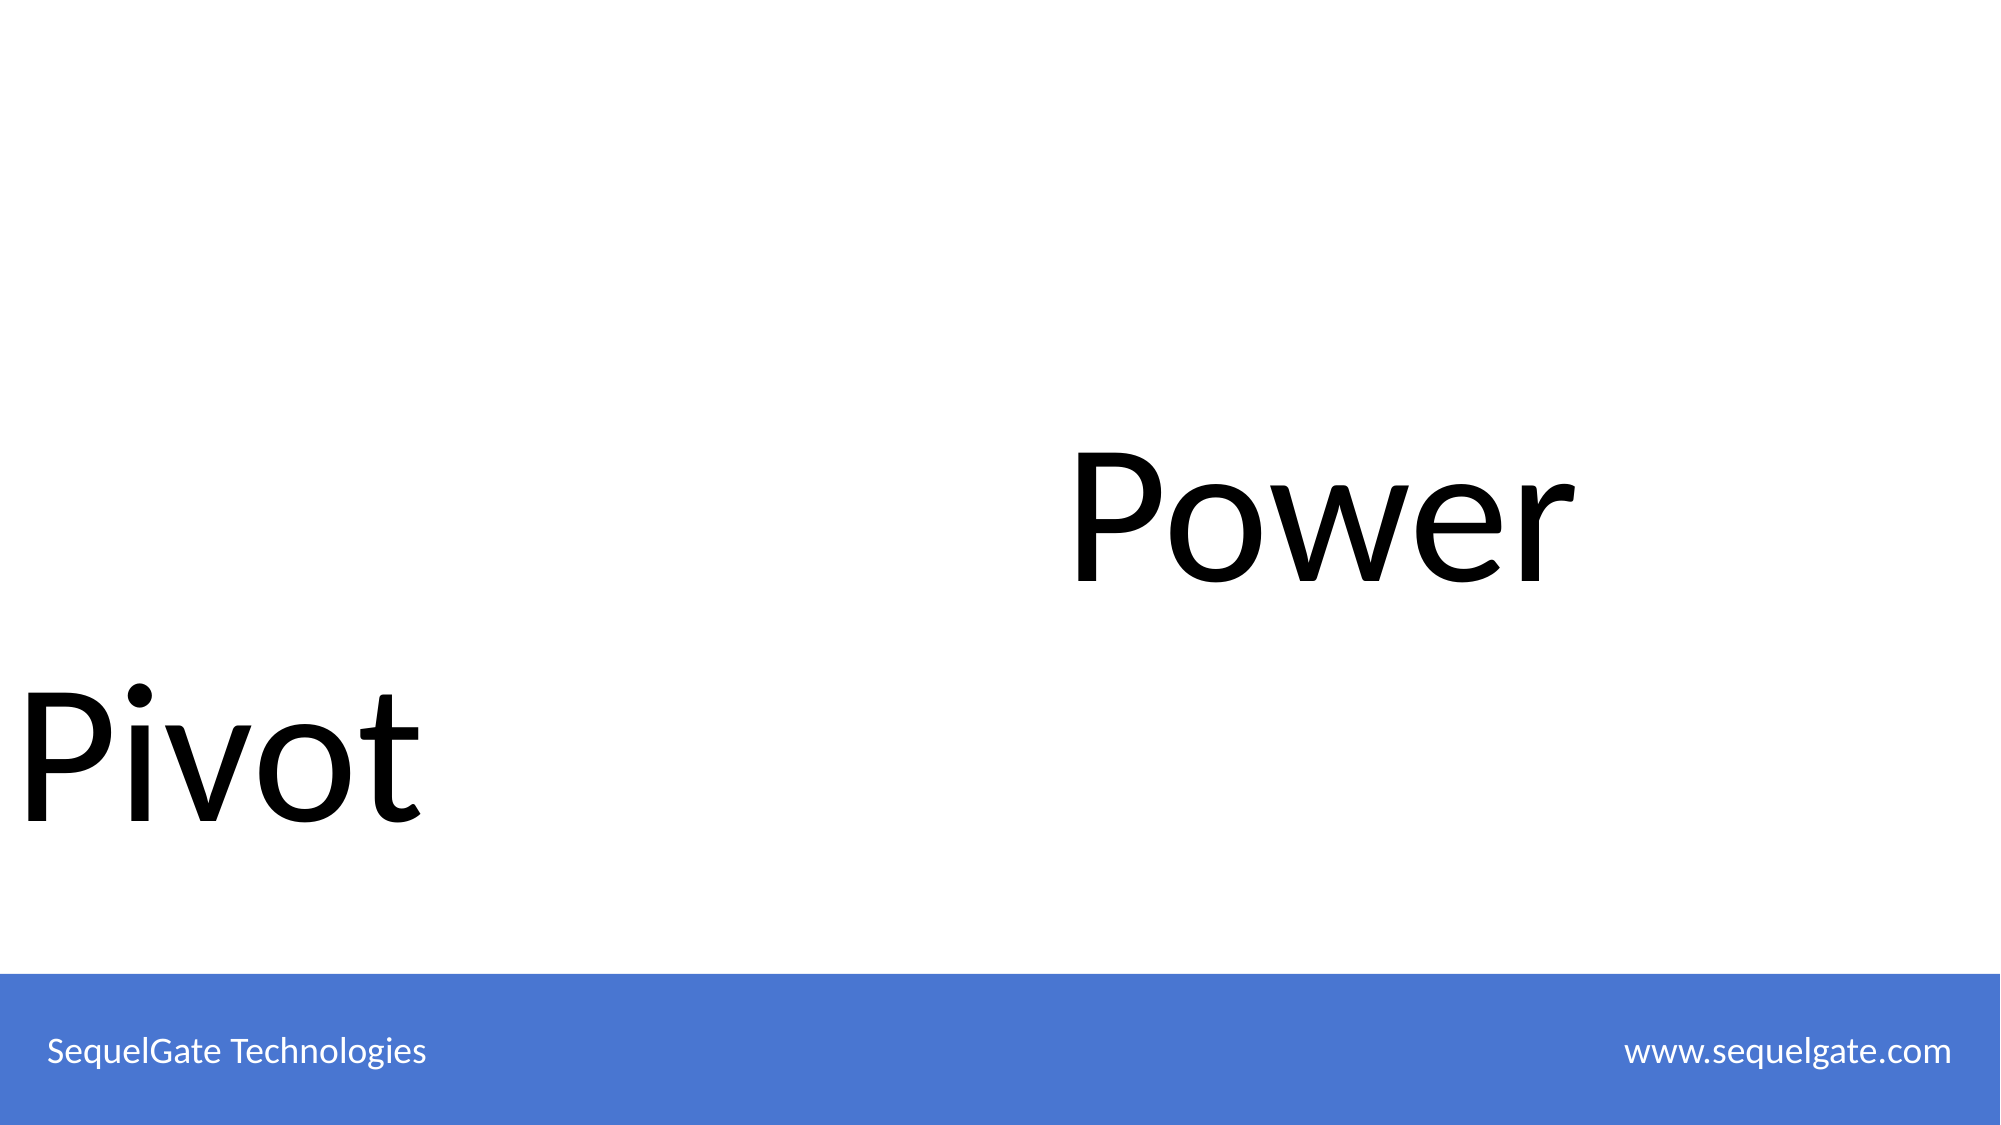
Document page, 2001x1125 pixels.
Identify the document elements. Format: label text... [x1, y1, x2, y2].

text_box Power Pivot [0, 373, 1824, 869]
text_box [0, 973, 2000, 1125]
text_box SequelGate Technologies [32, 1019, 723, 1079]
text_box www.sequelgate.com [1380, 1019, 2000, 1079]
